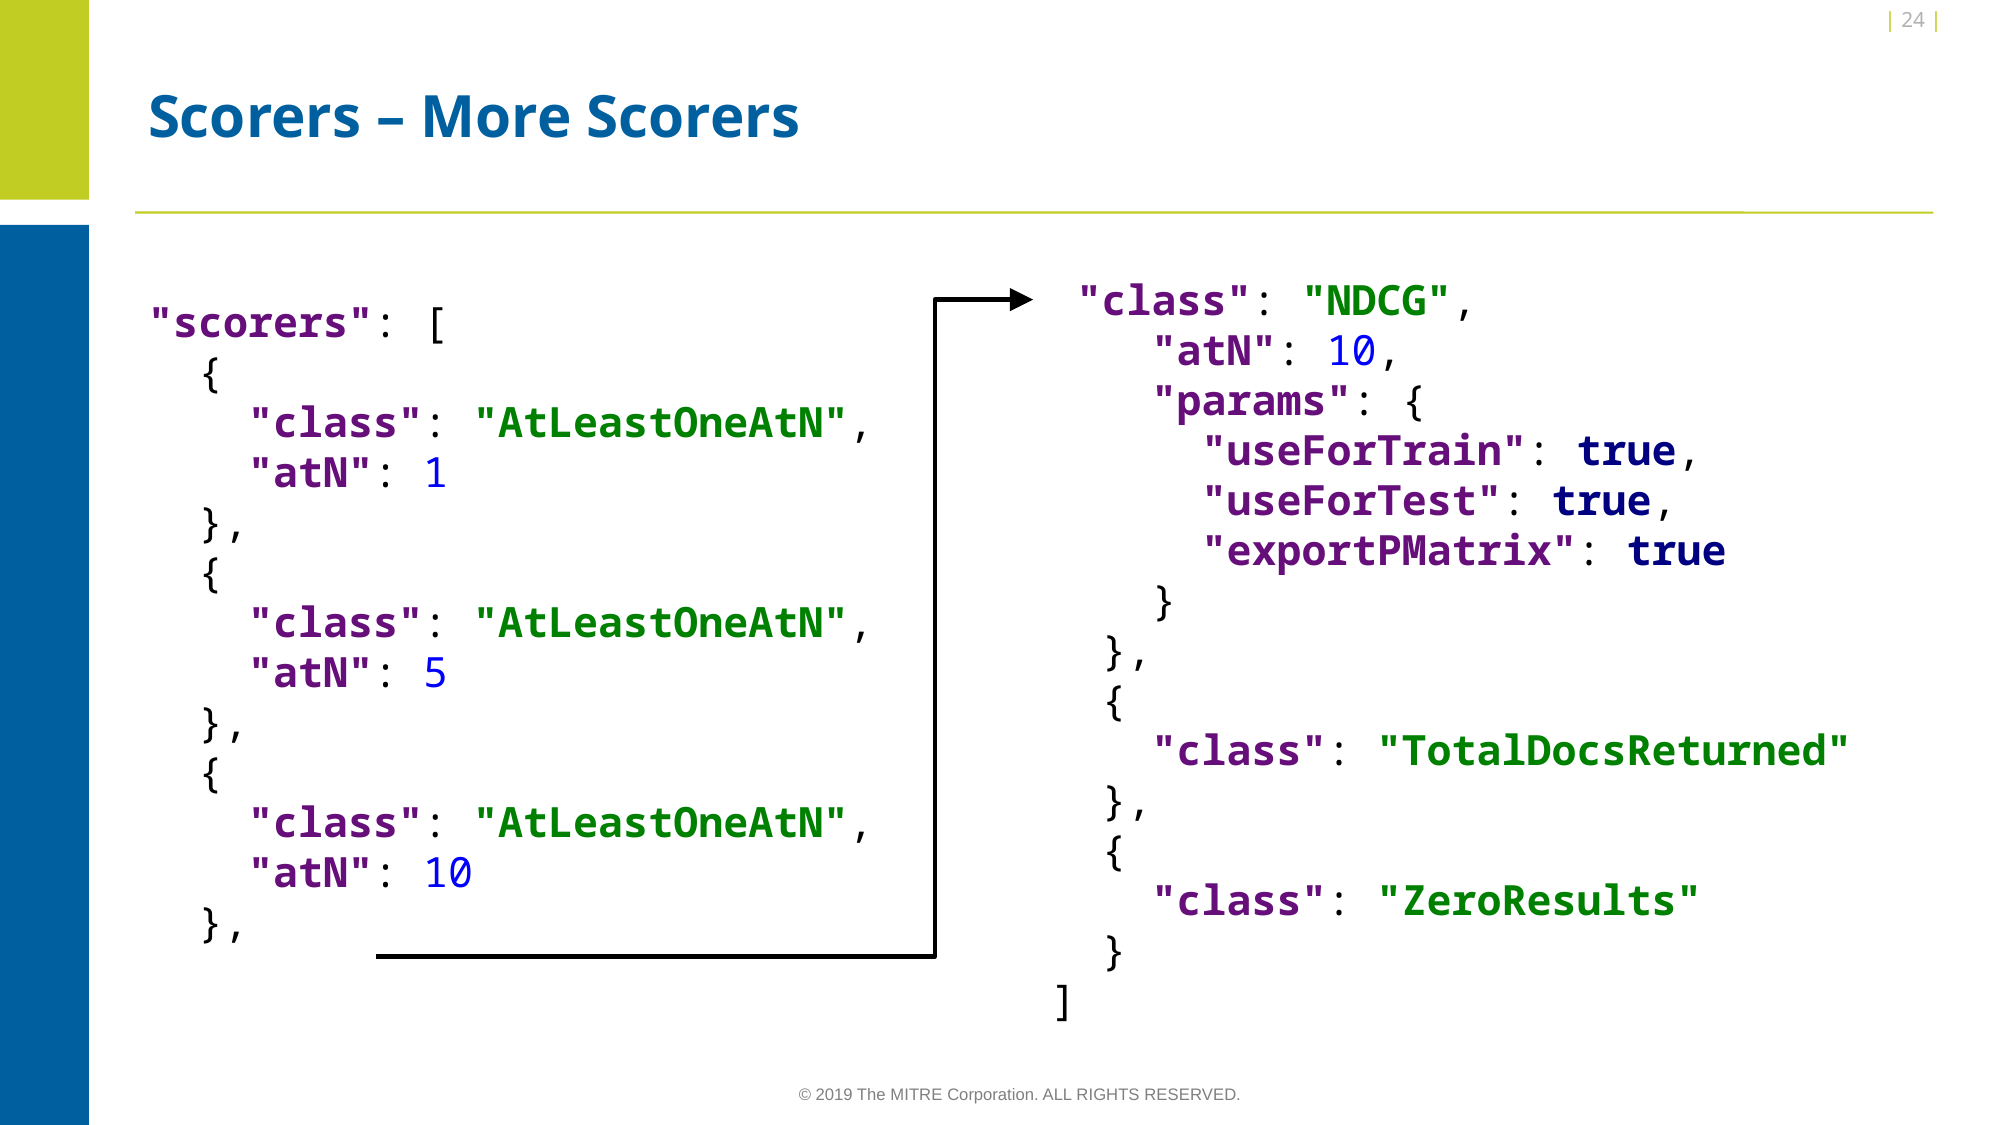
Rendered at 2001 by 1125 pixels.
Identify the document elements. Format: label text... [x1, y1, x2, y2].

text_box [375, 289, 1034, 957]
text_box "scorers": [ { "class": "AtLeastOneAtN", "atN": 1 }, { "class": "AtLeastOneAtN", "atN": 5 }, { "class": "AtLeastOneAtN", "atN": 10 }, [133, 288, 938, 954]
text_box | 14 | [1848, 12, 1957, 42]
text_box "class": "NDCG", "atN": 10, "params": { "useForTrain": true, "useForTest": true, "exportPMatrix": true } }, { "class": "TotalDocsReturned" }, { "class": "ZeroResults" } ] [1036, 266, 1925, 1031]
text_box Scorers – More Scorers [133, 45, 1934, 188]
